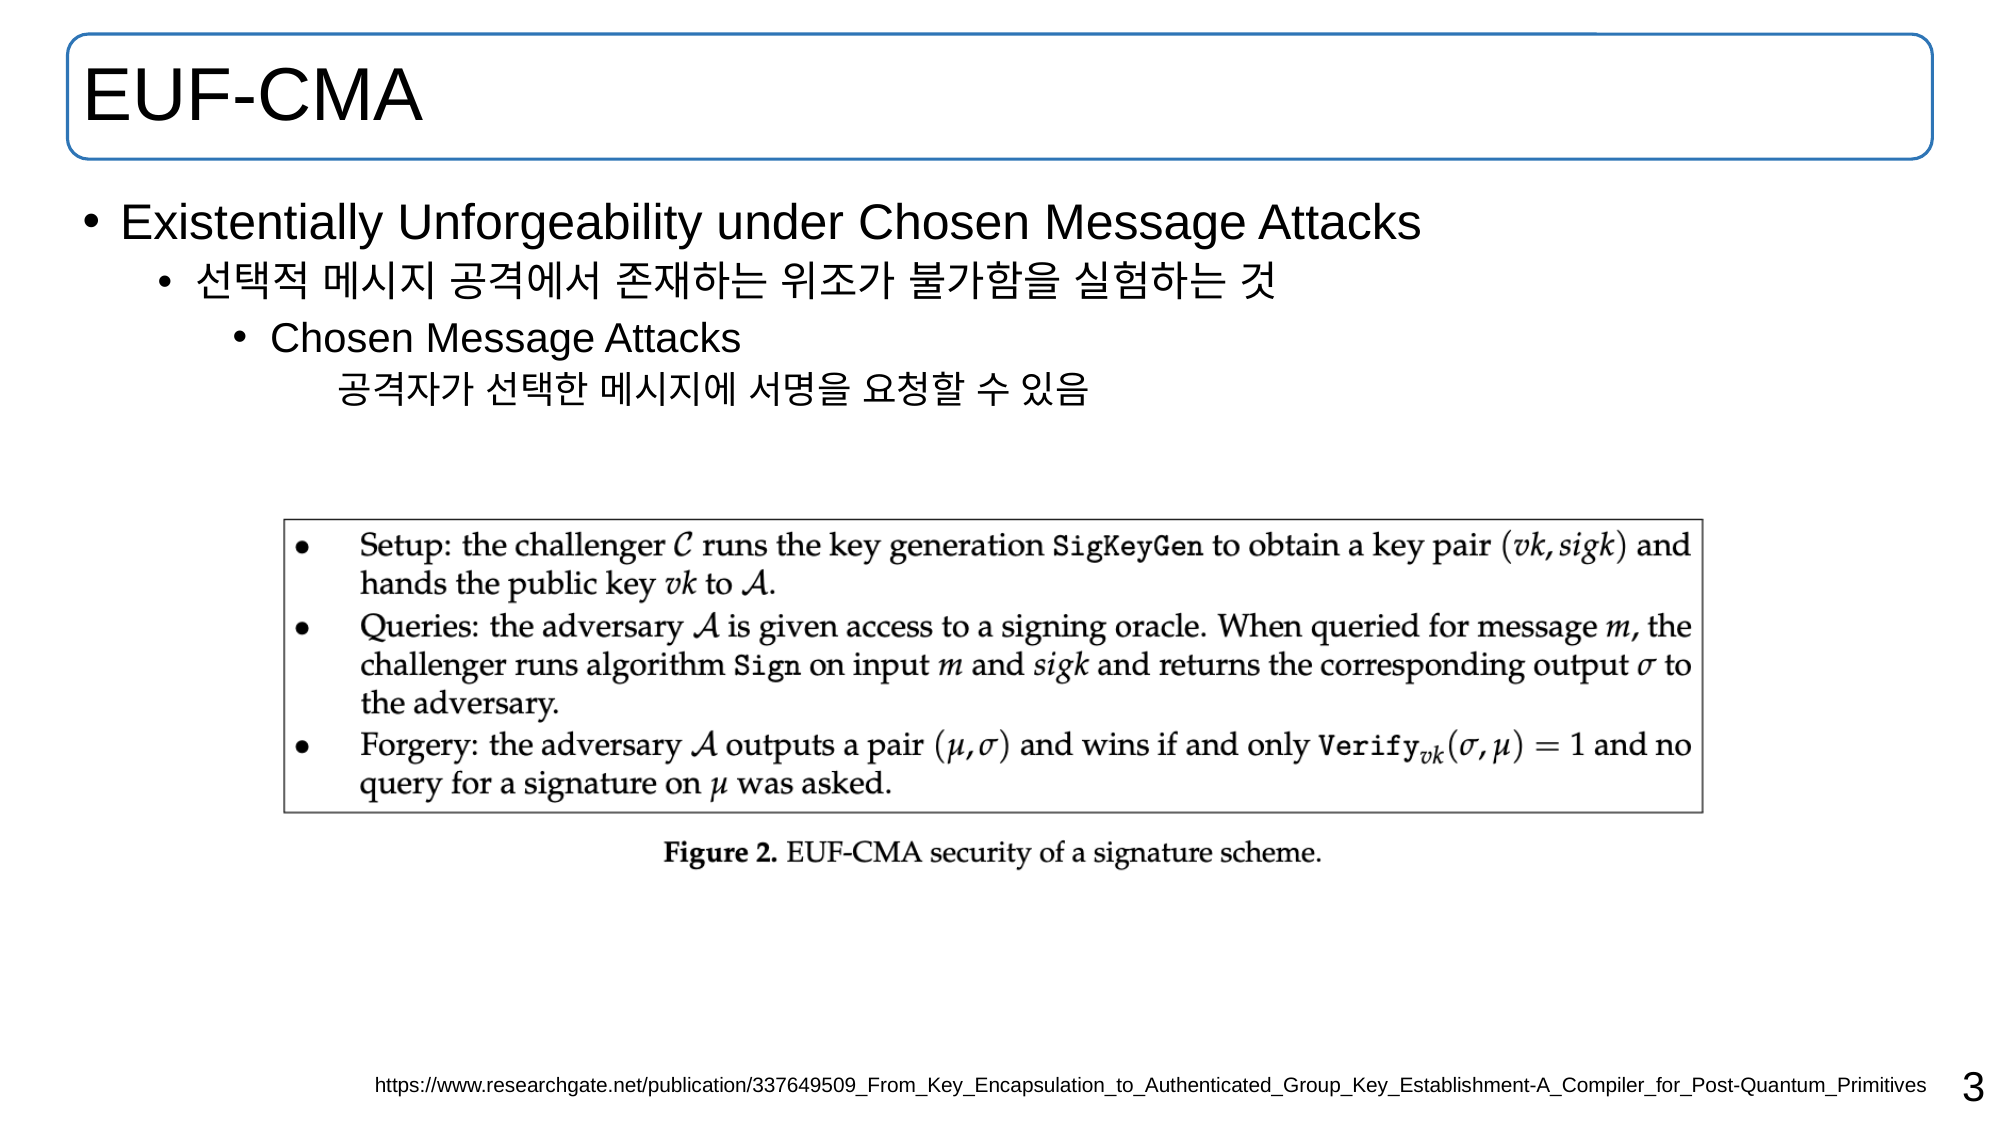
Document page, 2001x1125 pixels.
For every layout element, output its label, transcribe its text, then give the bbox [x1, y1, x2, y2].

list Existentially Unforgeability under Chosen Message Attacks 선택적 메시지 공격에서 존재하는 위조가 불가함을 실험하는 것 Chosen Message Attacks 공격자가 선택한 메시지에 서명을 요청할 수 있음 [67, 189, 1933, 1019]
picture [259, 485, 1741, 882]
title EUF-CMA [67, 34, 1933, 160]
text_box https://www.researchgate.net/publication/337649509_From_Key_Encapsulation_to_Authenticated_Group_Key_Establishment-A_Compiler_for_Post-Quantum_Primitives [360, 1064, 1972, 1105]
